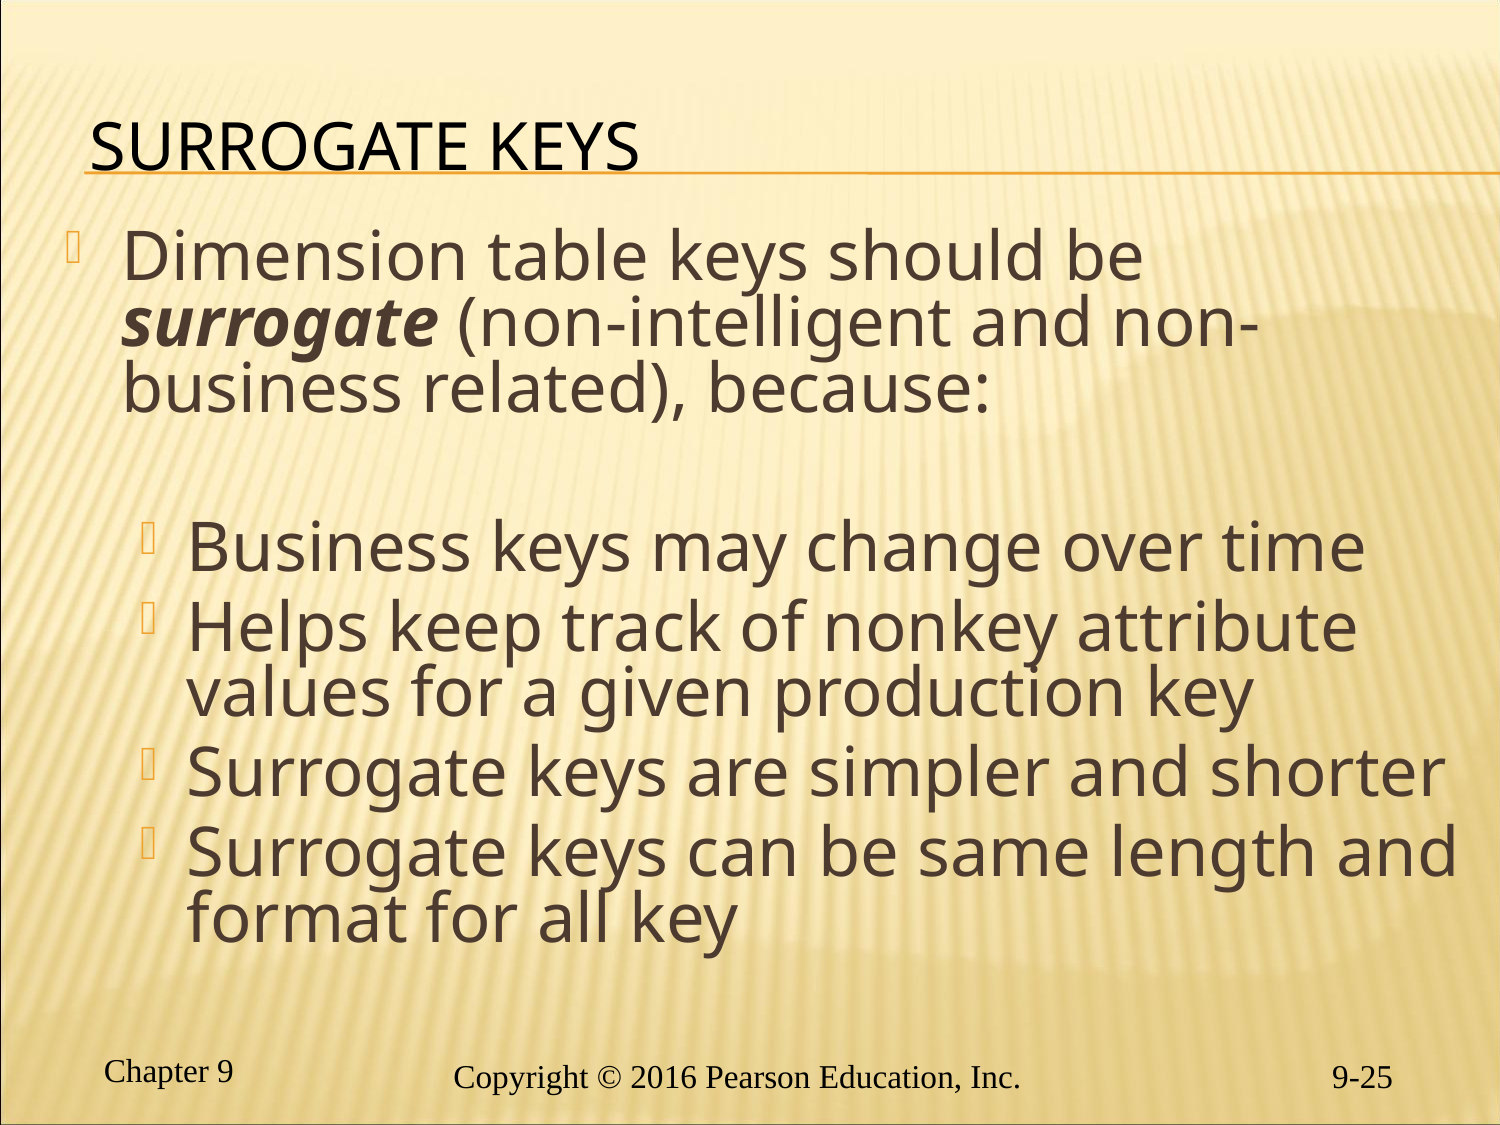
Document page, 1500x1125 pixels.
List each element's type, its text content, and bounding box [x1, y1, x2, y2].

title Surrogate Keys [75, 75, 1338, 213]
list Dimension table keys should be surrogate (non-intelligent and non-business related), because: Business keys may change over time Helps keep track of nonkey attribute values for a given production key Surrogate keys are simpler and shorter Surrogate keys can be same length and format for all key [50, 220, 1475, 963]
picture [0, 0, 1500, 1125]
